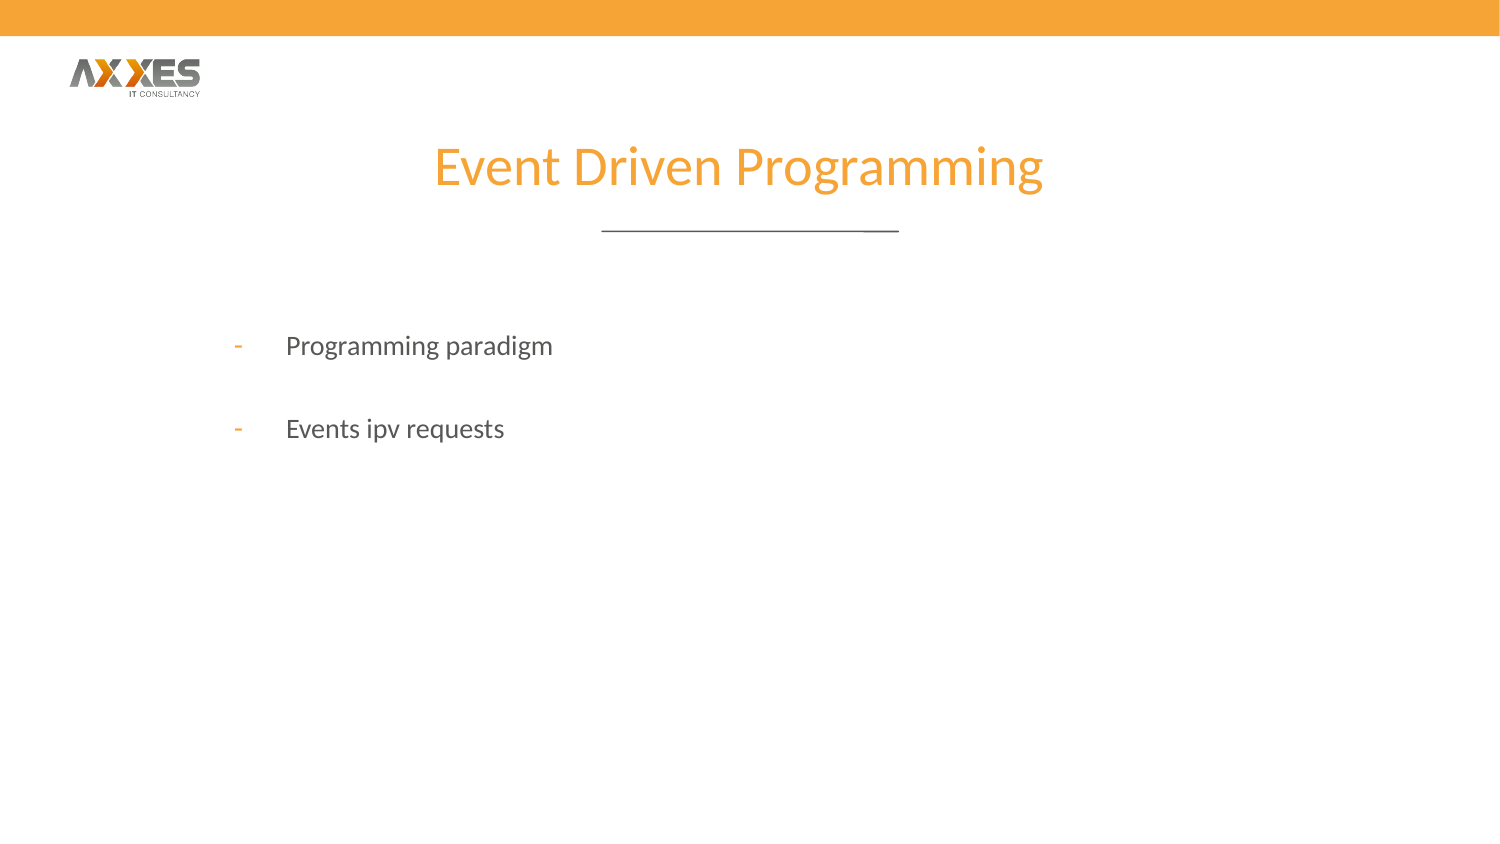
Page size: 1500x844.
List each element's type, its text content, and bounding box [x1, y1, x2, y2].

text_box Programming paradigm Events ipv requests [196, 320, 1282, 741]
picture [69, 59, 200, 97]
text_box Event Driven Programming [200, 119, 1278, 207]
